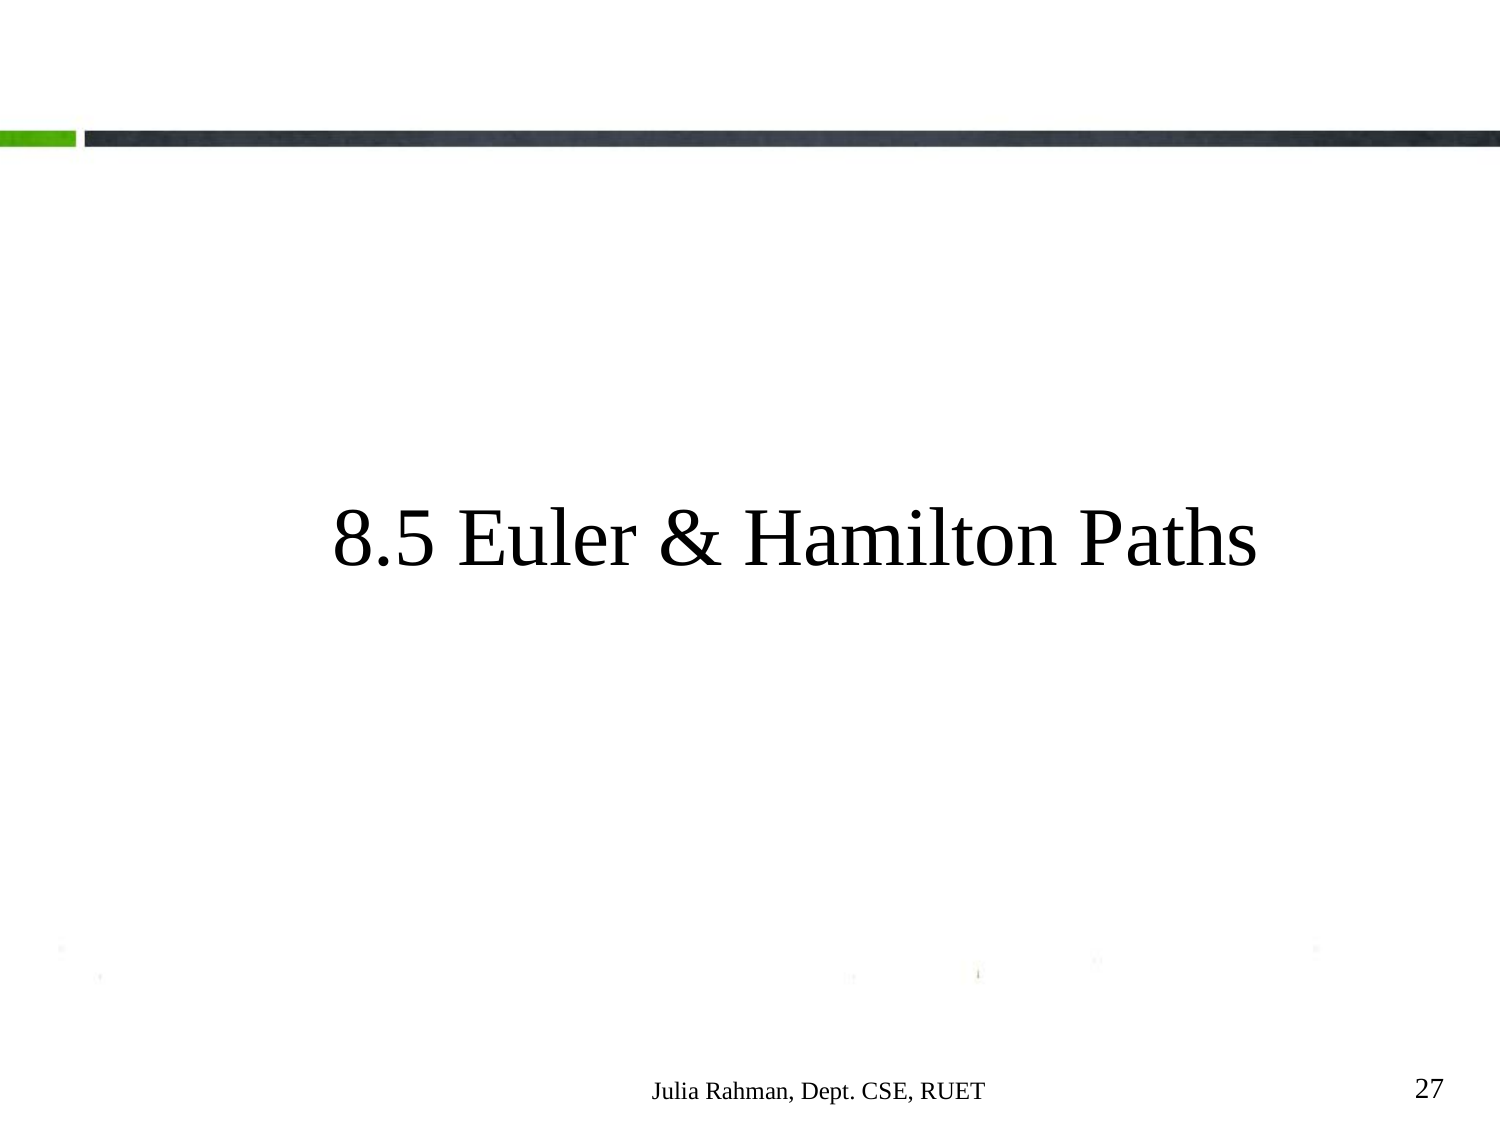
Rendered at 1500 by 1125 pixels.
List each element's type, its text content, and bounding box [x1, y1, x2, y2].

picture [0, 0, 1500, 1125]
text_box Julia Rahman, Dept. CSE, RUET [387, 1067, 1250, 1112]
text_box 8.5 Euler & Hamilton Paths [317, 474, 1276, 590]
text_box 27 [1400, 1062, 1500, 1113]
